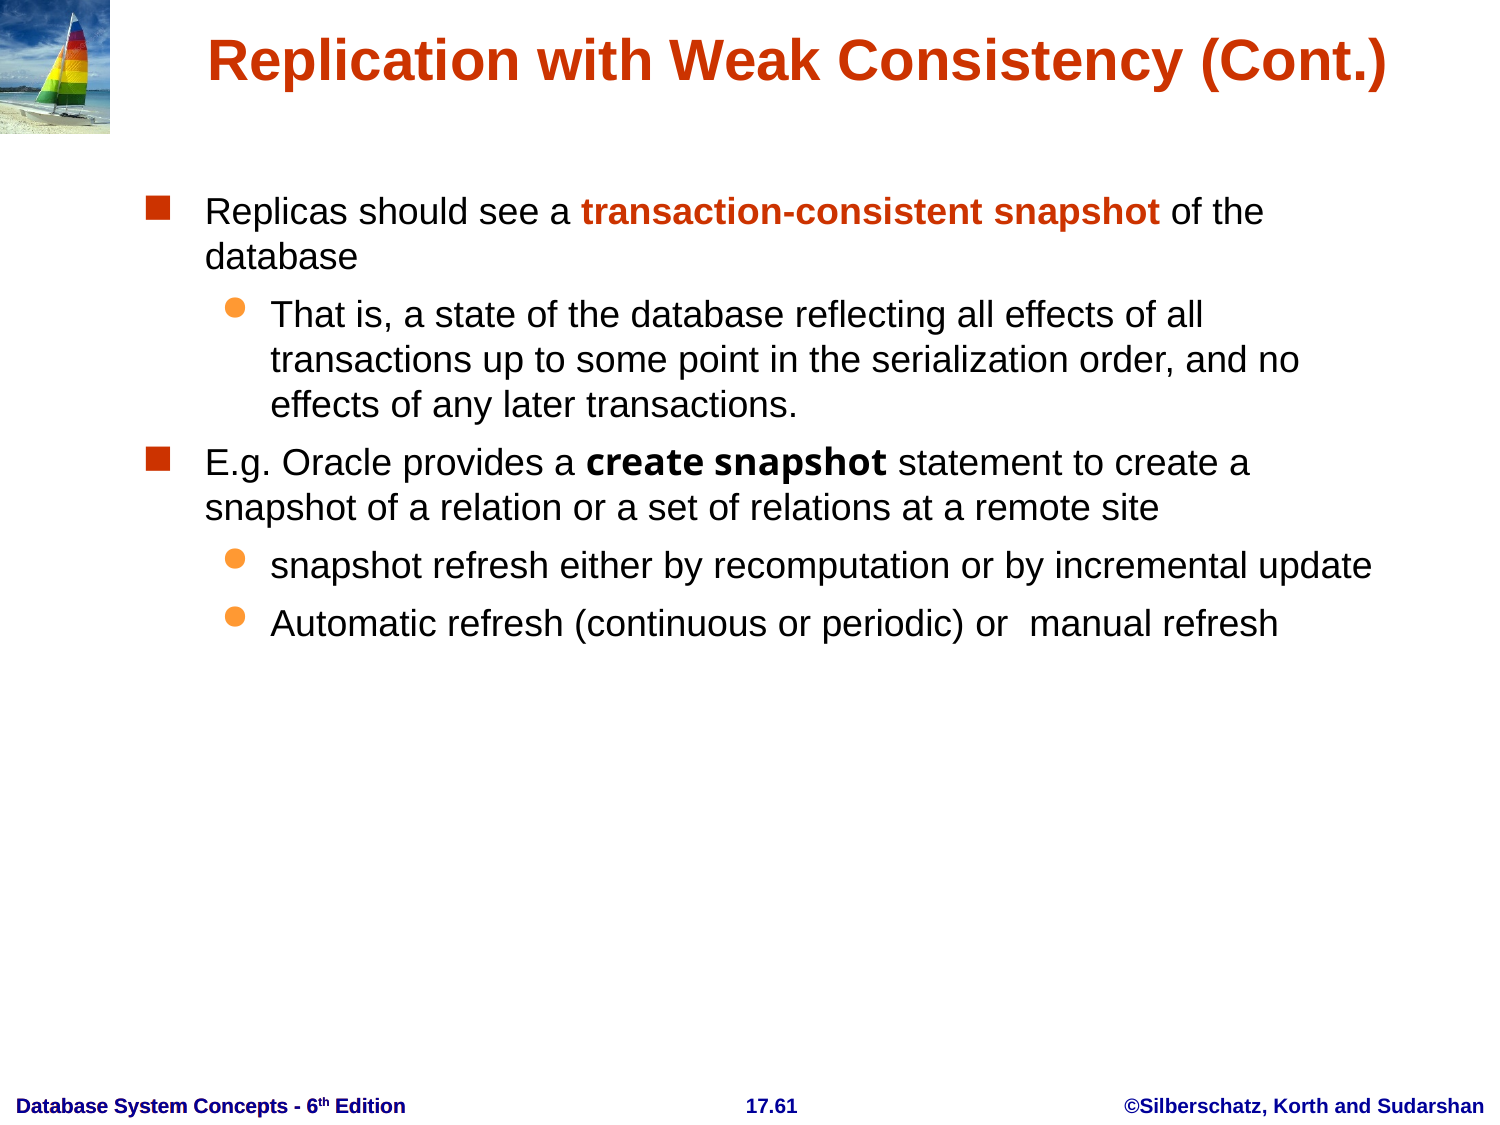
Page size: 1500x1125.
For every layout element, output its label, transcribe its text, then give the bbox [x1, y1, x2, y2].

list Replicas should see a transaction-consistent snapshot of the database That is, a state of the database reflecting all effects of all transactions up to some point in the serialization order, and no effects of any later transactions. E.g. Oracle provides a create snapshot statement to create a snapshot of a relation or a set of relations at a remote site snapshot refresh either by recomputation or by incremental update Automatic refresh (continuous or periodic) or manual refresh [133, 179, 1391, 984]
title Replication with Weak Consistency (Cont.) [135, 0, 1461, 101]
picture [0, 0, 110, 134]
